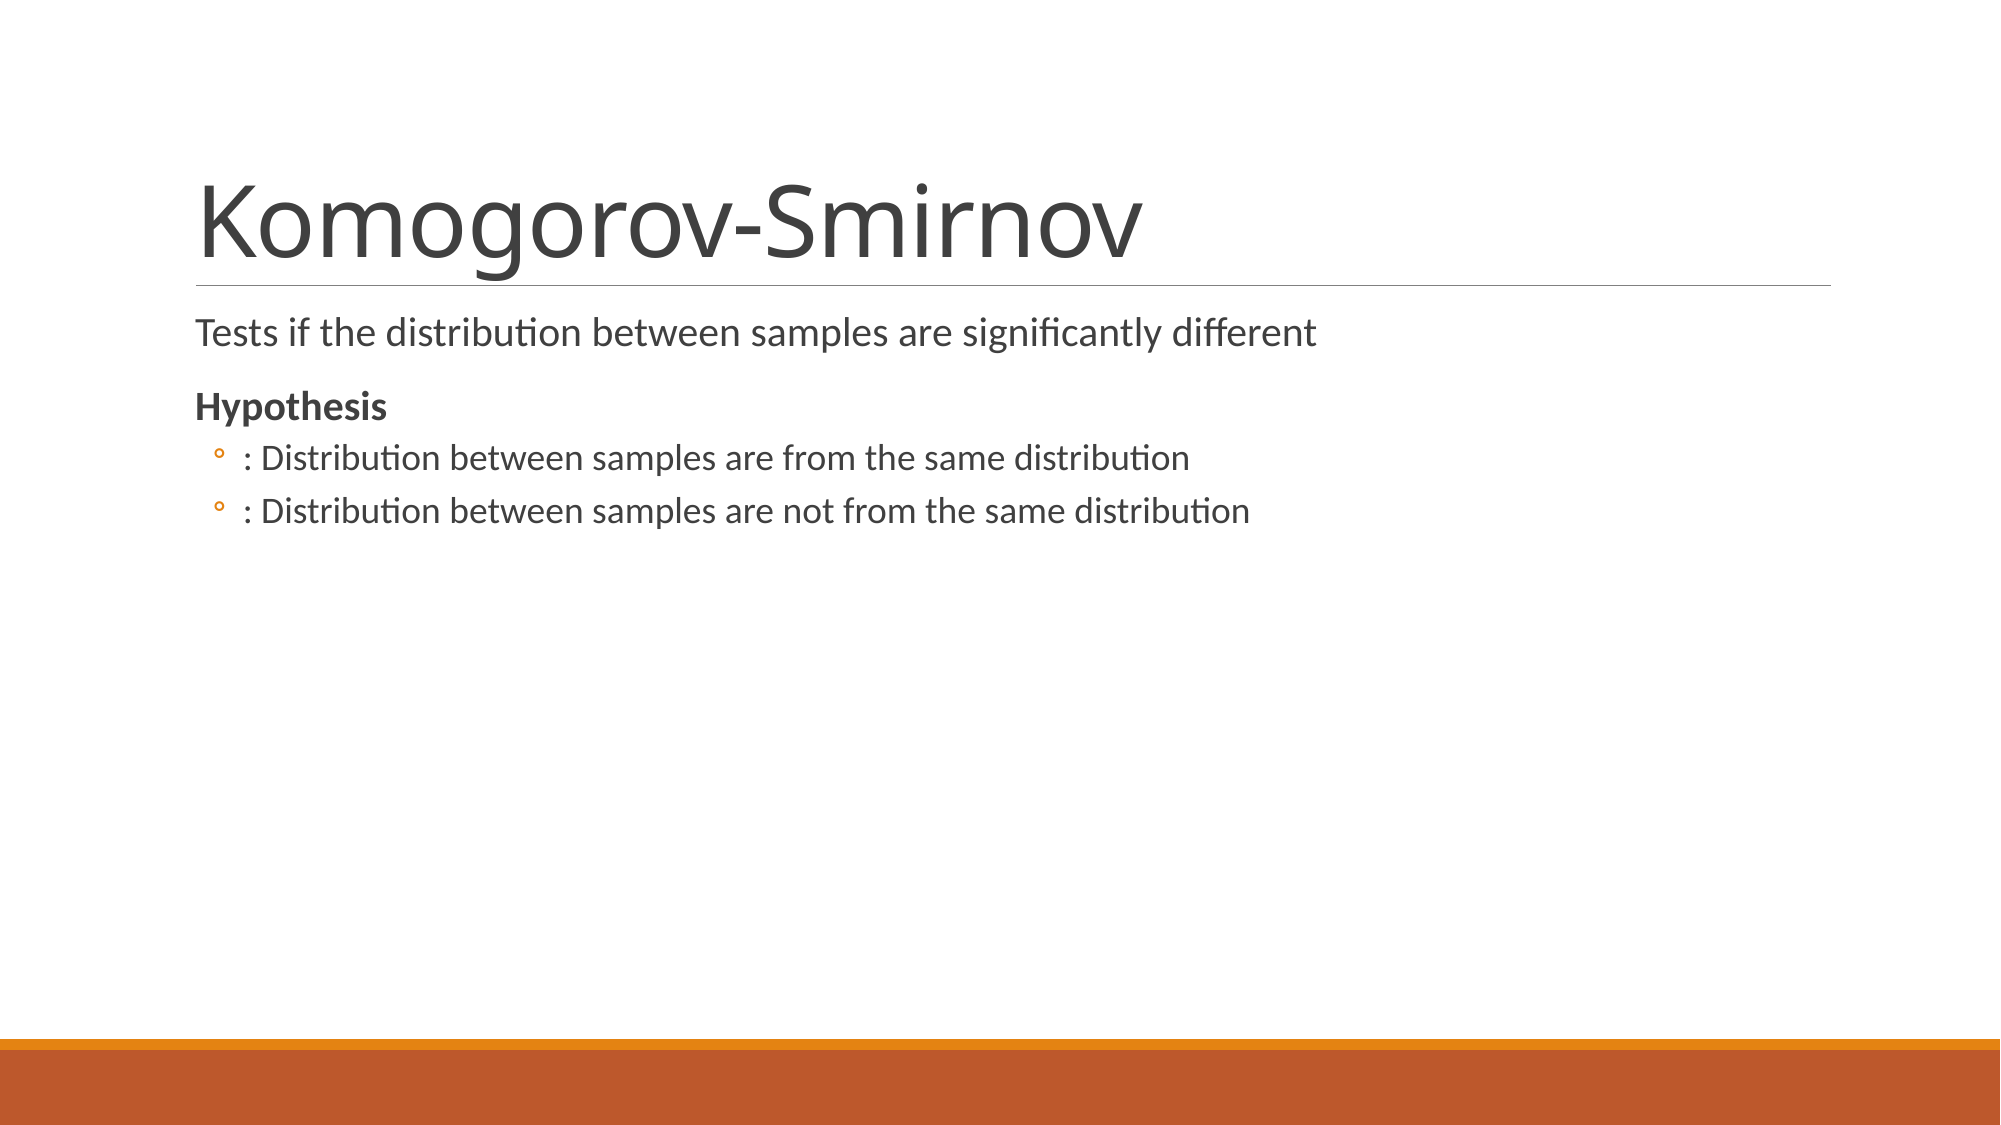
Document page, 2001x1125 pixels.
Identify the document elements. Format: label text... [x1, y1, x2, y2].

title Komogorov-Smirnov [180, 47, 1830, 285]
